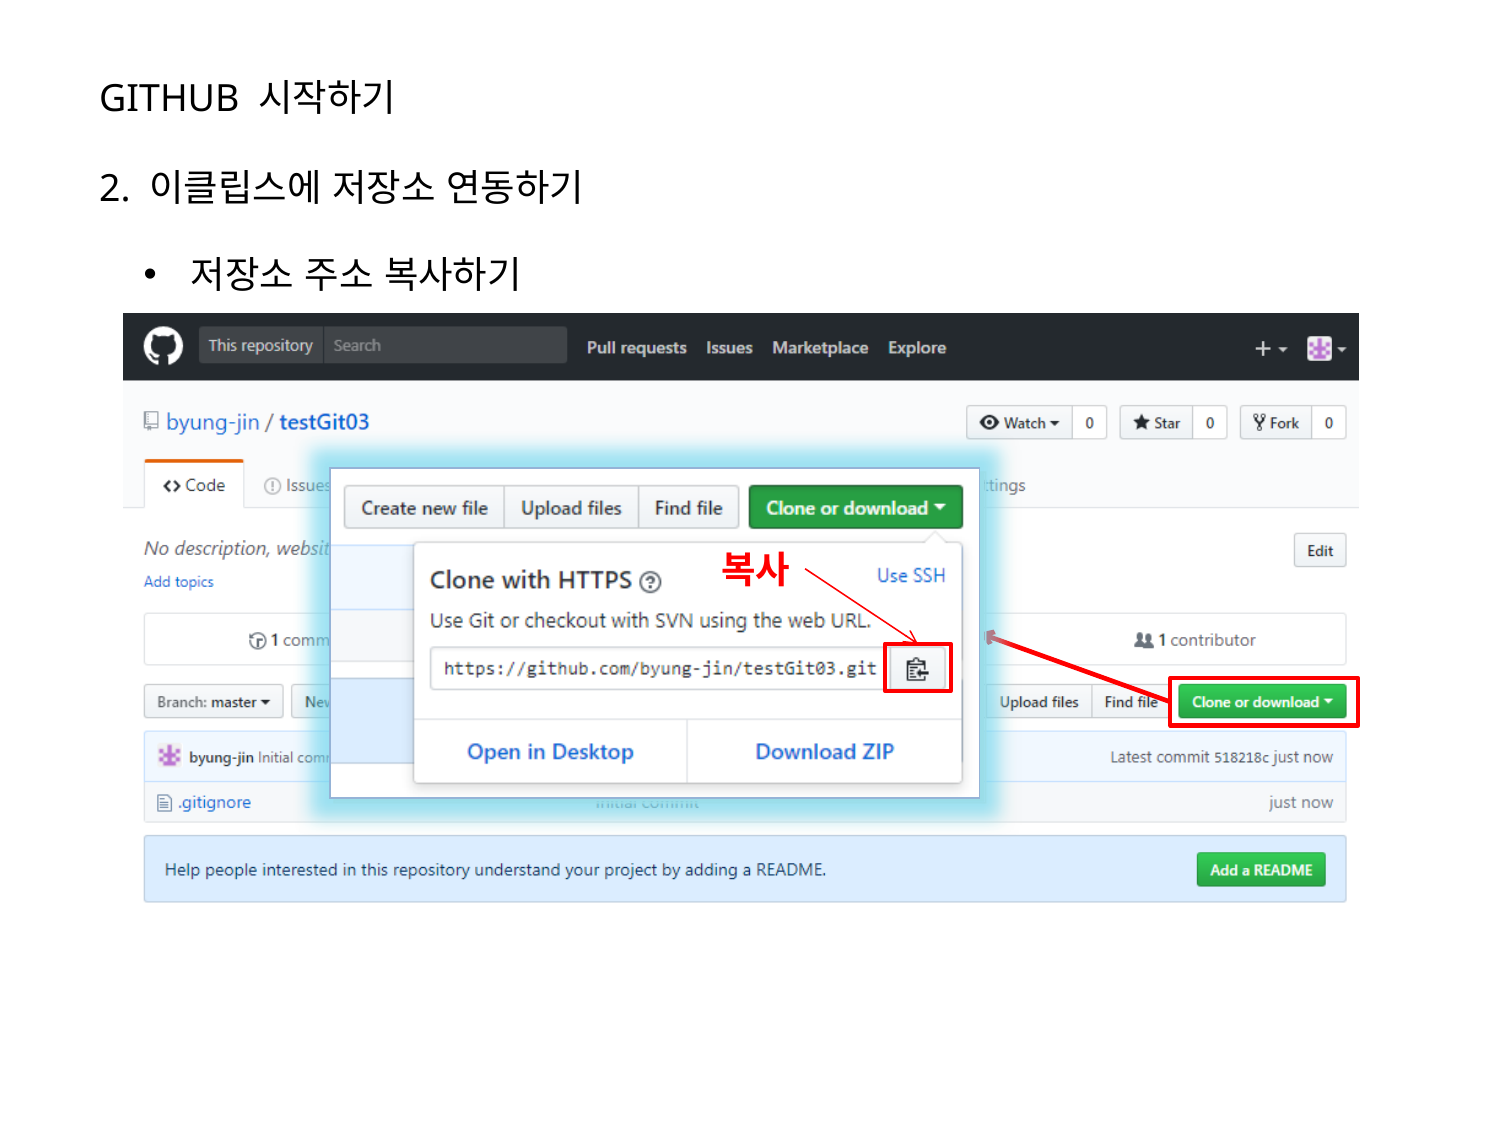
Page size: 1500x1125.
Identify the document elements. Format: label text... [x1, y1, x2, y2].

picture [123, 313, 1359, 953]
text_box GITHUB 시작하기 2. 이클립스에 저장소 연동하기 [84, 66, 600, 217]
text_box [985, 632, 1171, 703]
text_box 저장소 주소 복사하기 [128, 243, 537, 304]
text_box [808, 568, 919, 645]
